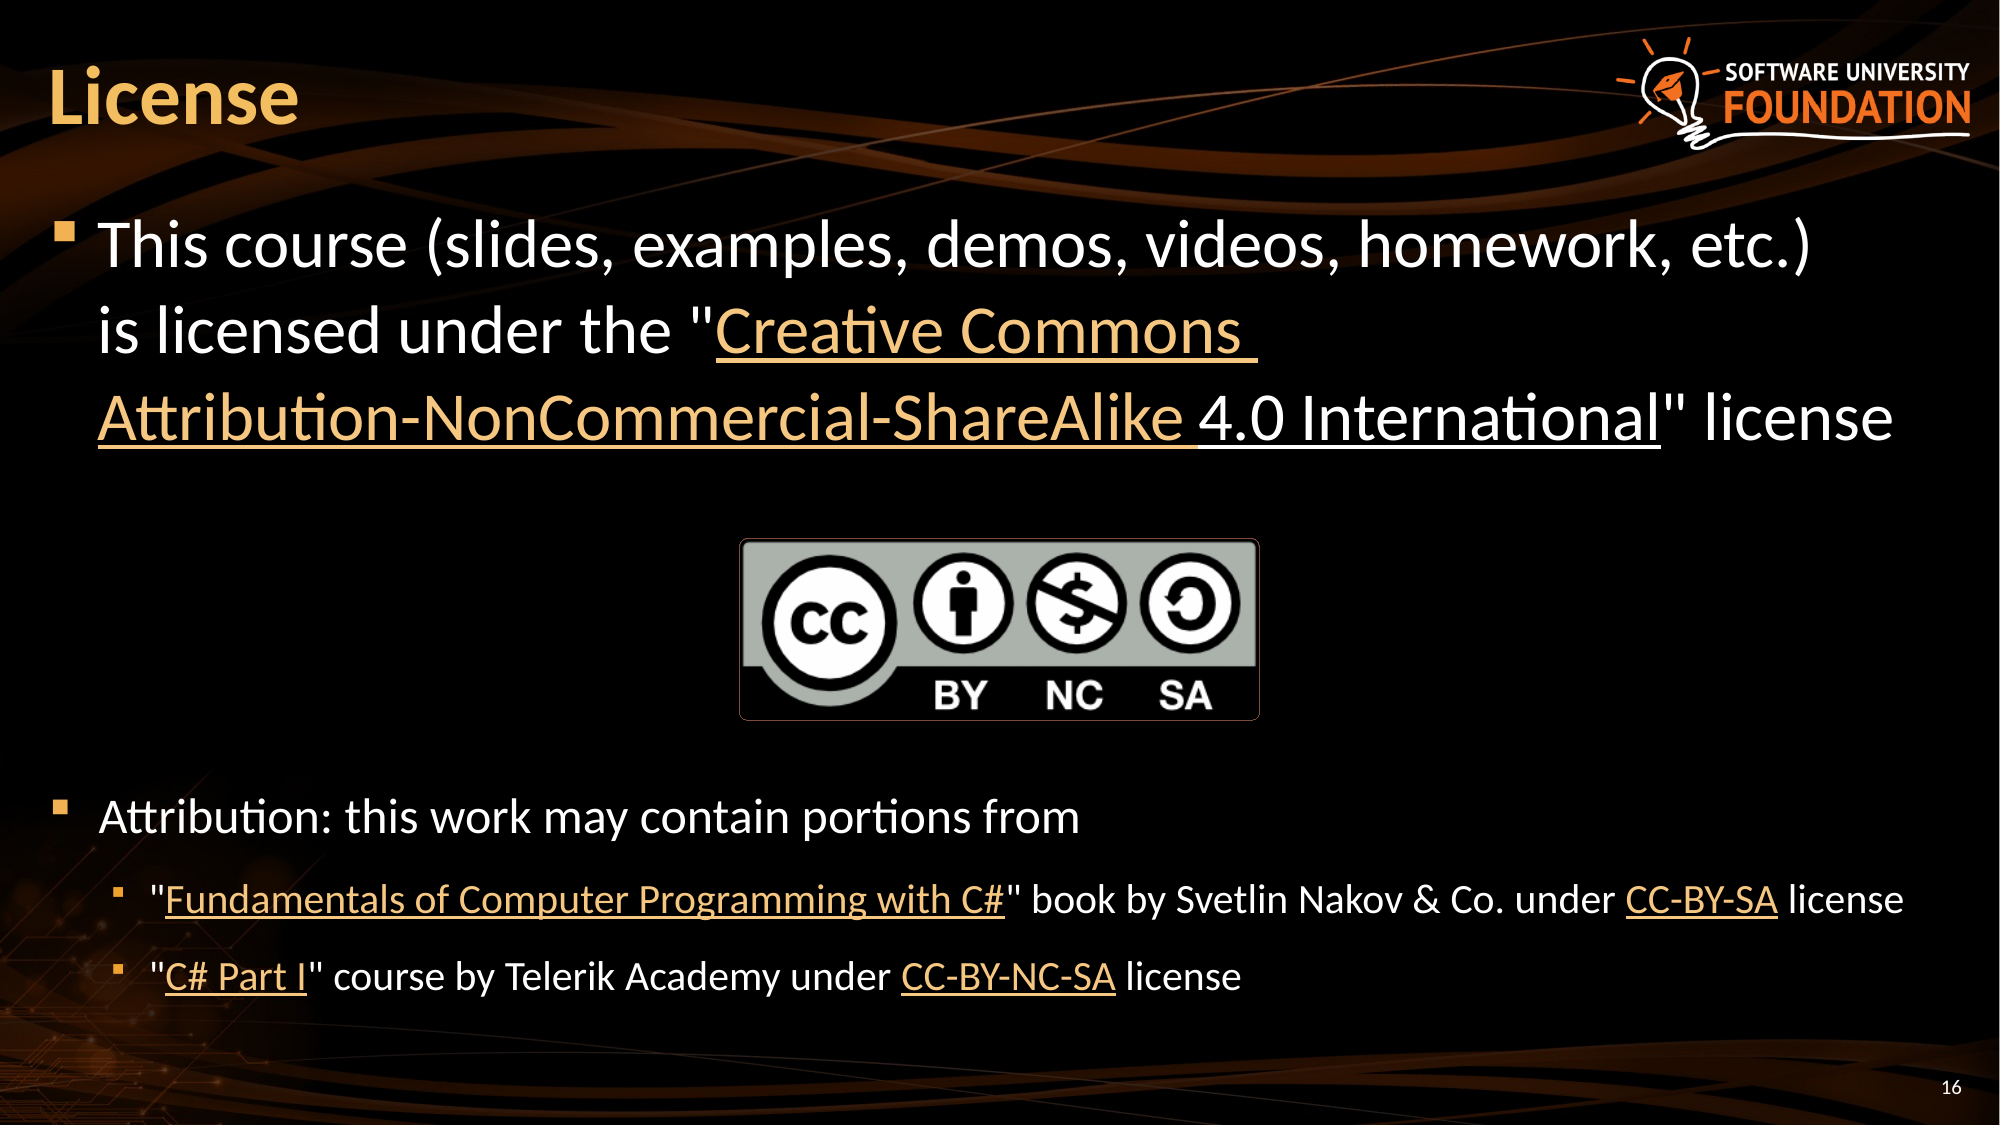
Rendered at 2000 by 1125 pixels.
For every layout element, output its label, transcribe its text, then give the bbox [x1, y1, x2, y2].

picture [0, 0, 2000, 1125]
title License [30, 6, 1602, 189]
list Attribution: this work may contain portions from "Fundamentals of Computer Programming with C#" book by Svetlin Nakov & Co. under CC-BY-SA license "C# Part I" course by Telerik Academy under CC-BY-NC-SA license [30, 774, 1968, 1103]
list This course (slides, examples, demos, videos, homework, etc.) is licensed under the "Creative Commons Attribution-NonCommercial-ShareAlike 4.0 International" license [31, 188, 1968, 484]
